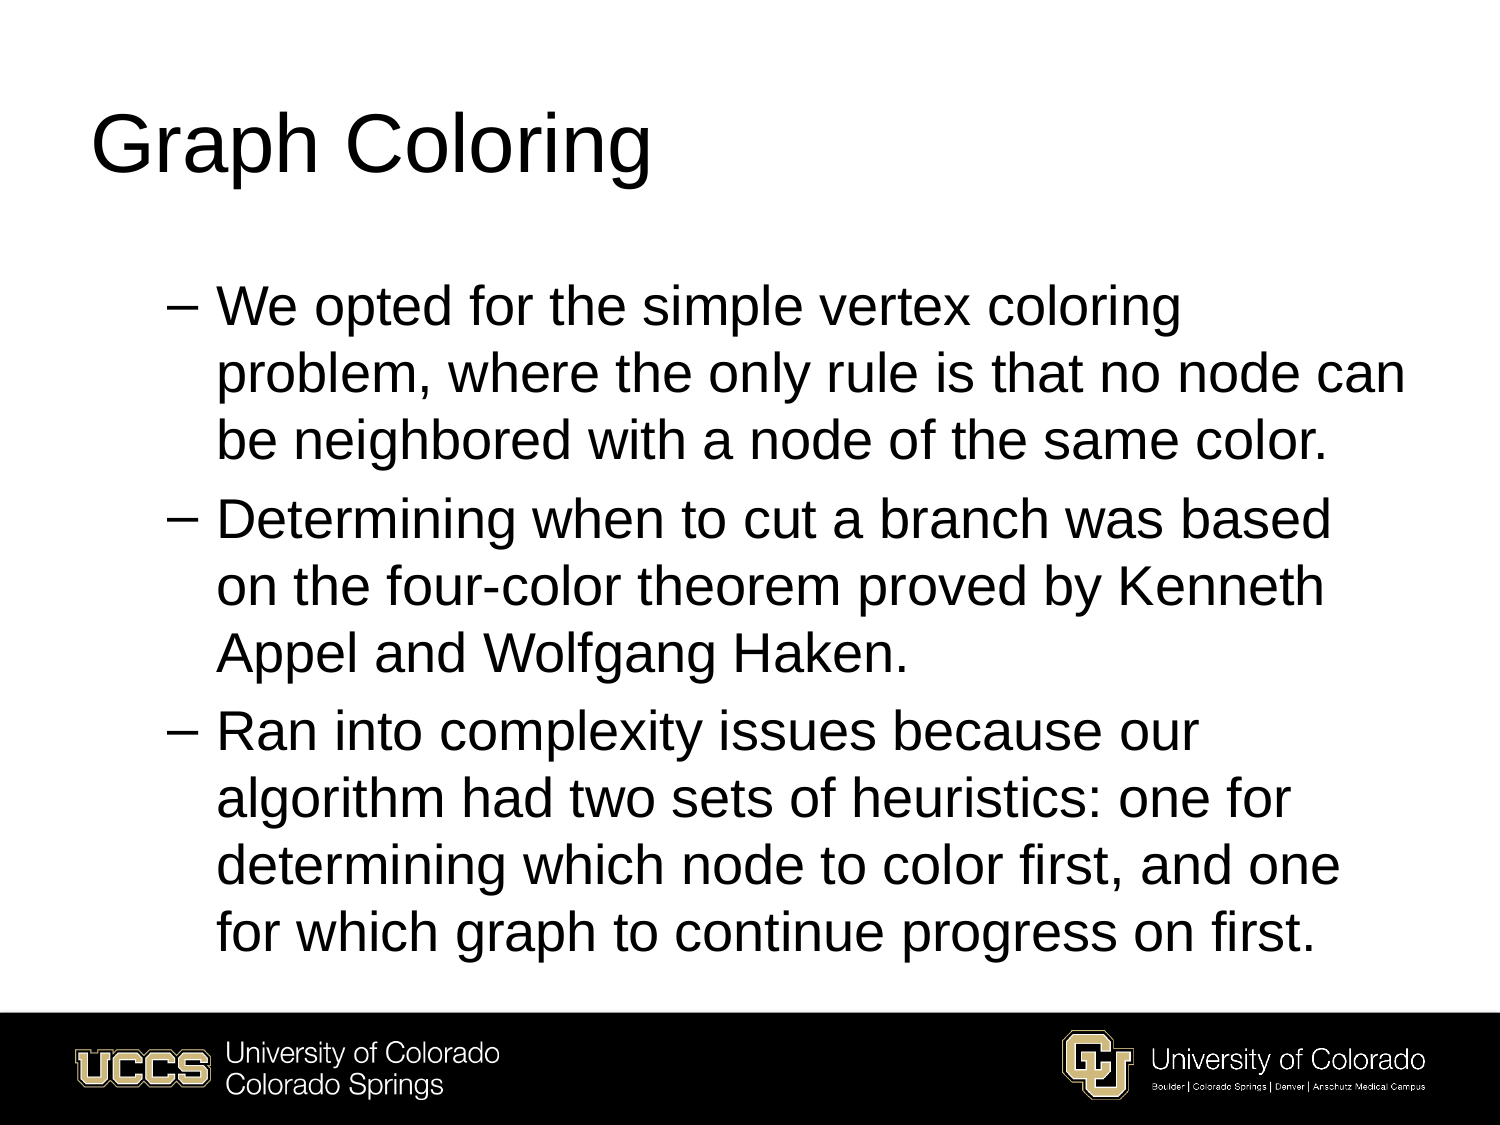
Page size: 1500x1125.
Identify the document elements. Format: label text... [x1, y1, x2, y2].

picture [1062, 1030, 1425, 1100]
picture [75, 1041, 499, 1100]
title Graph Coloring [75, 45, 1425, 233]
list We opted for the simple vertex coloring problem, where the only rule is that no node can be neighbored with a node of the same color. Determining when to cut a branch was based on the four-color theorem proved by Kenneth Appel and Wolfgang Haken. Ran into complexity issues because our algorithm had two sets of heuristics: one for determining which node to color first, and one for which graph to continue progress on first. [75, 262, 1425, 988]
